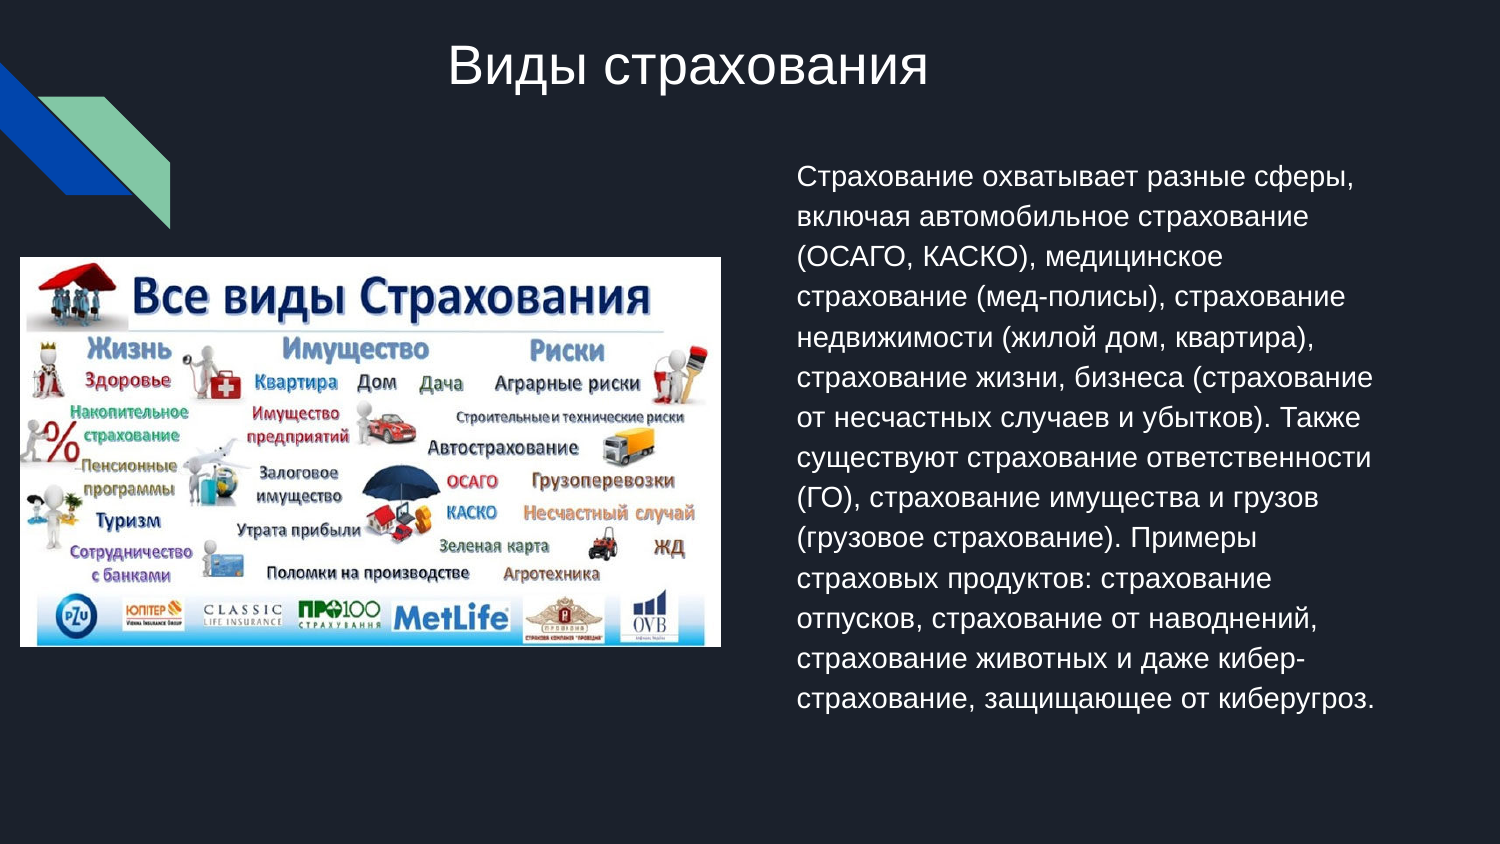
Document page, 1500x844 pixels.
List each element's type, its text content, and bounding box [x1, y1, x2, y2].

title Виды страхования [111, 4, 1267, 112]
picture [19, 256, 721, 647]
list Страхование охватывает разные сферы, включая автомобильное страхование (ОСАГО, КАСКО), медицинское страхование (мед-полисы), страхование недвижимости (жилой дом, квартира), страхование жизни, бизнеса (страхование от несчастных случаев и убытков). Также существуют страхование ответственности (ГО), страхование имущества и грузов (грузовое страхование). Примеры страховых продуктов: страхование отпусков, страхование от наводнений, страхование животных и даже кибер-страхование, защищающее от киберугроз. [781, 137, 1400, 809]
